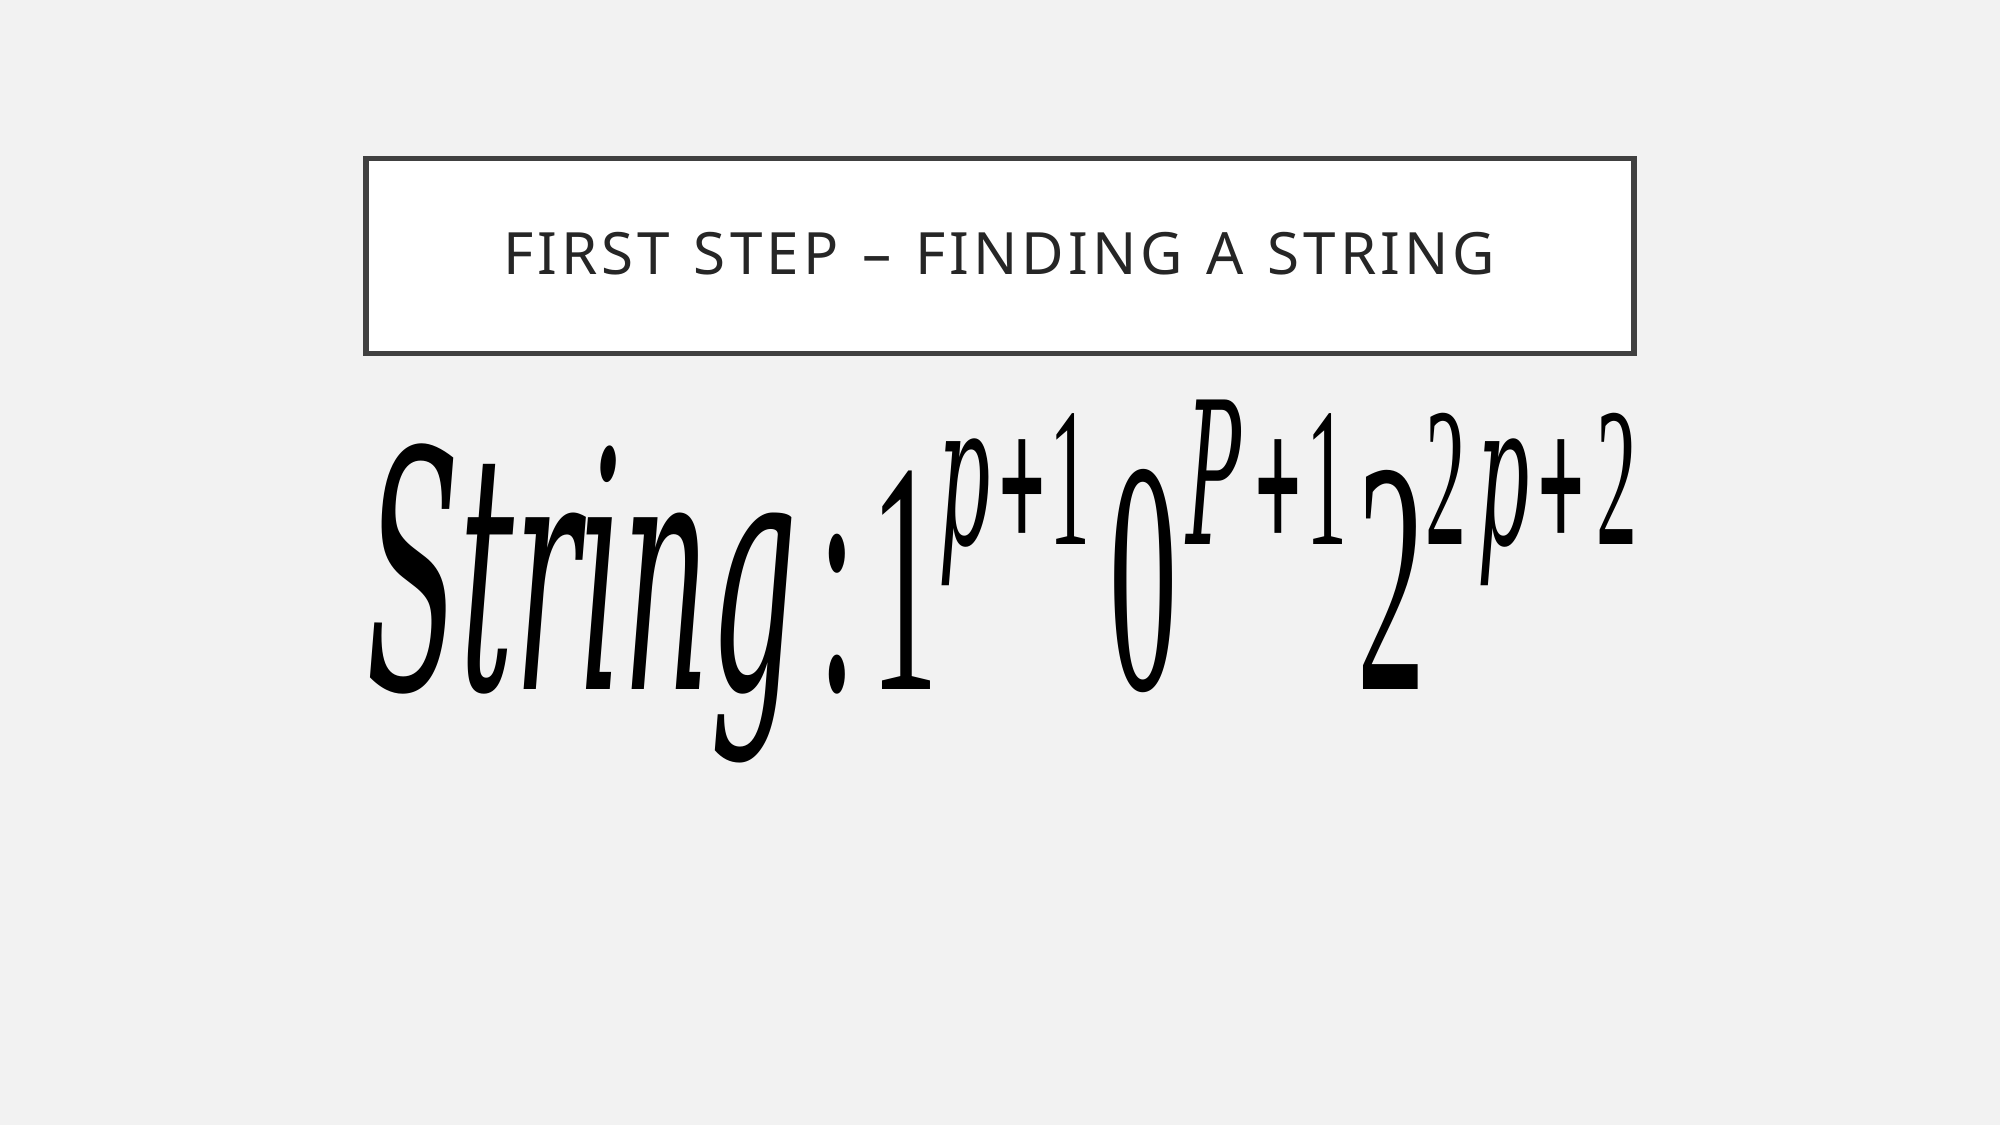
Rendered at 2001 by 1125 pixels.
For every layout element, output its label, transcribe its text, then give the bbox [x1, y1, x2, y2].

title First Step – Finding a string [363, 156, 1637, 356]
